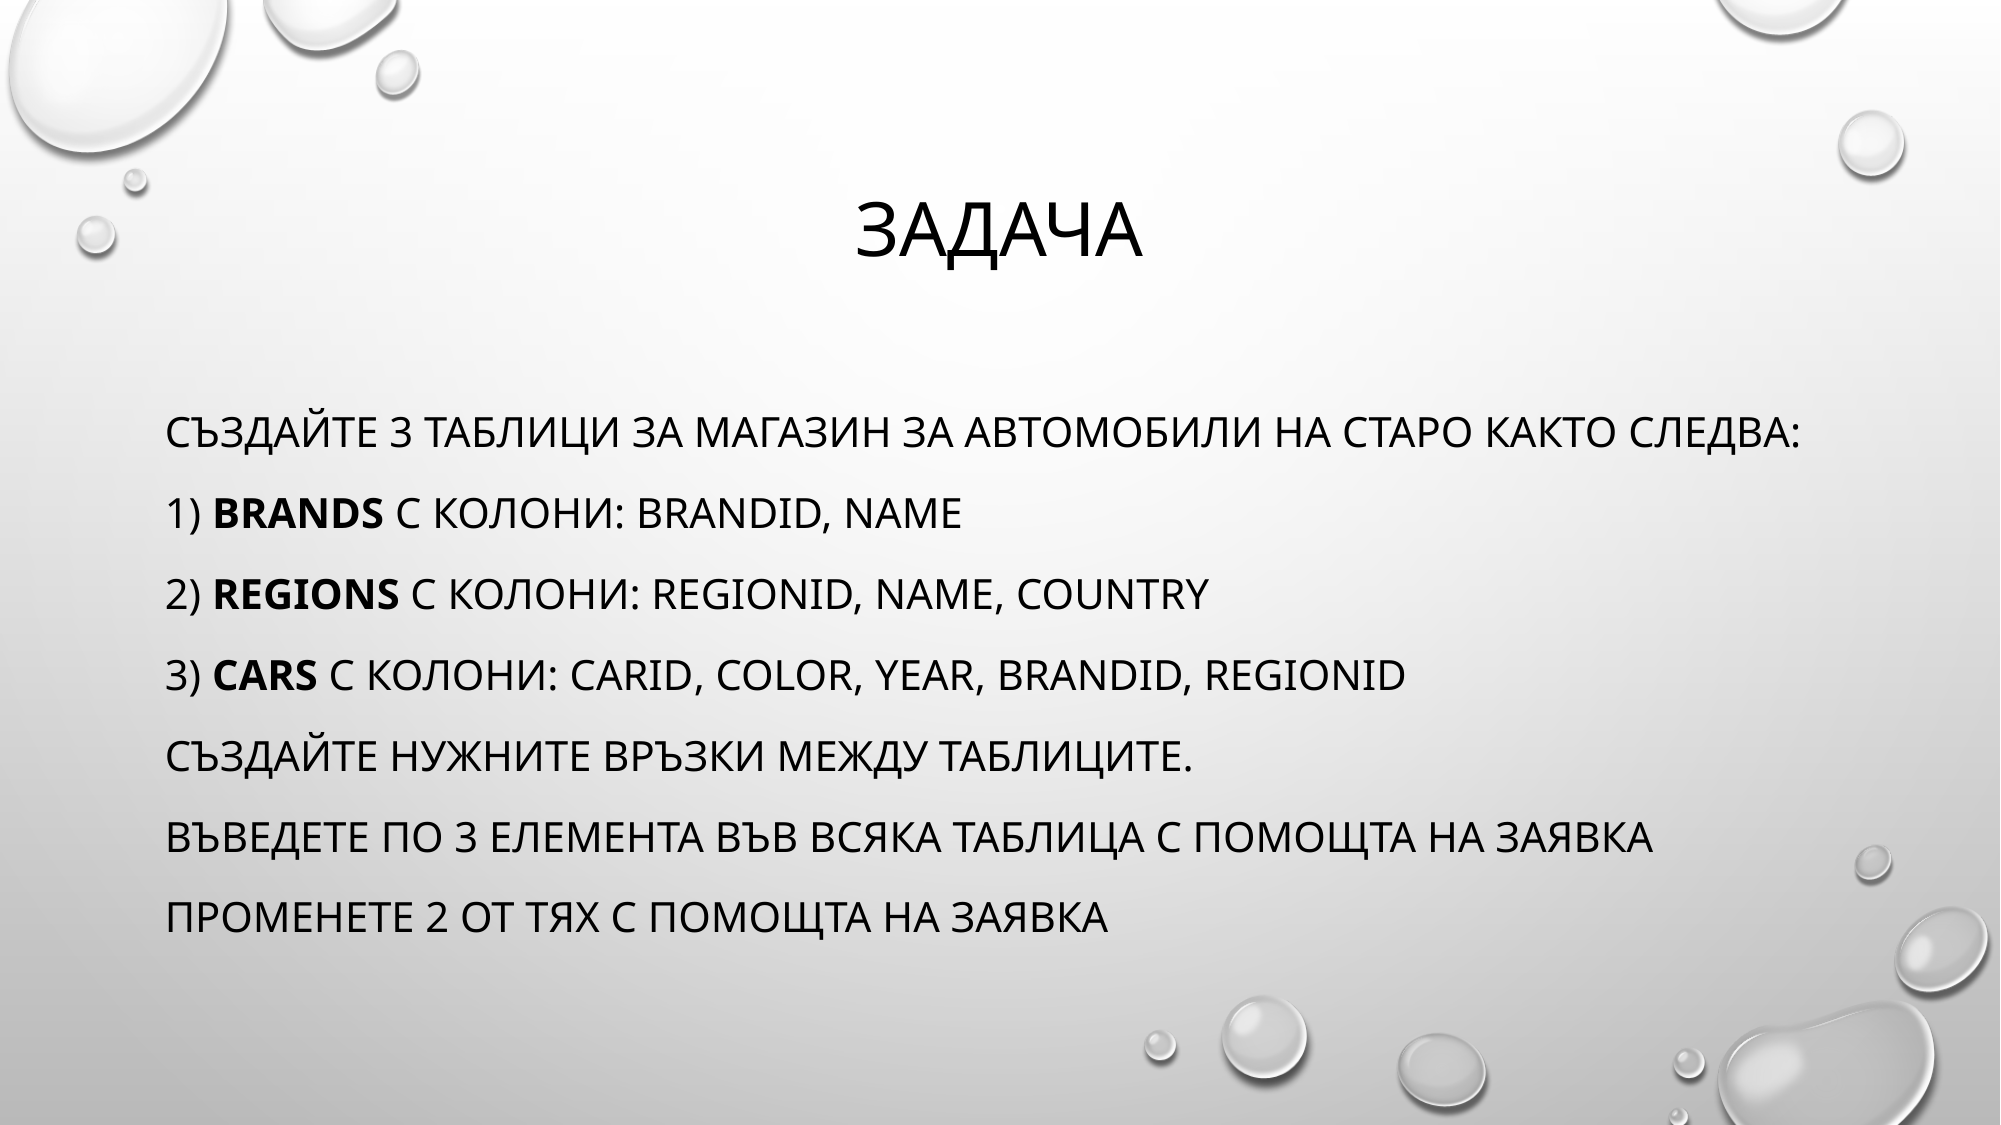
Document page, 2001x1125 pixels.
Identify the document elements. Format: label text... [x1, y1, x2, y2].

title задача [149, 101, 1851, 364]
list Създайте 3 таблици за магазин за автомобили на старо както следва: 1) Brands с колони: Brandid, Name 2) Regions с колони: Regionid, Name, Country 3) Cars с колони: carid, color, year, brandid, regionid Създайте нужните връзки между таблиците. Въведете по 3 елемента във всяка таблица с помощта на заявка Променете 2 от тях с помощта на заявка [149, 388, 1850, 1000]
picture [0, 0, 2000, 1125]
